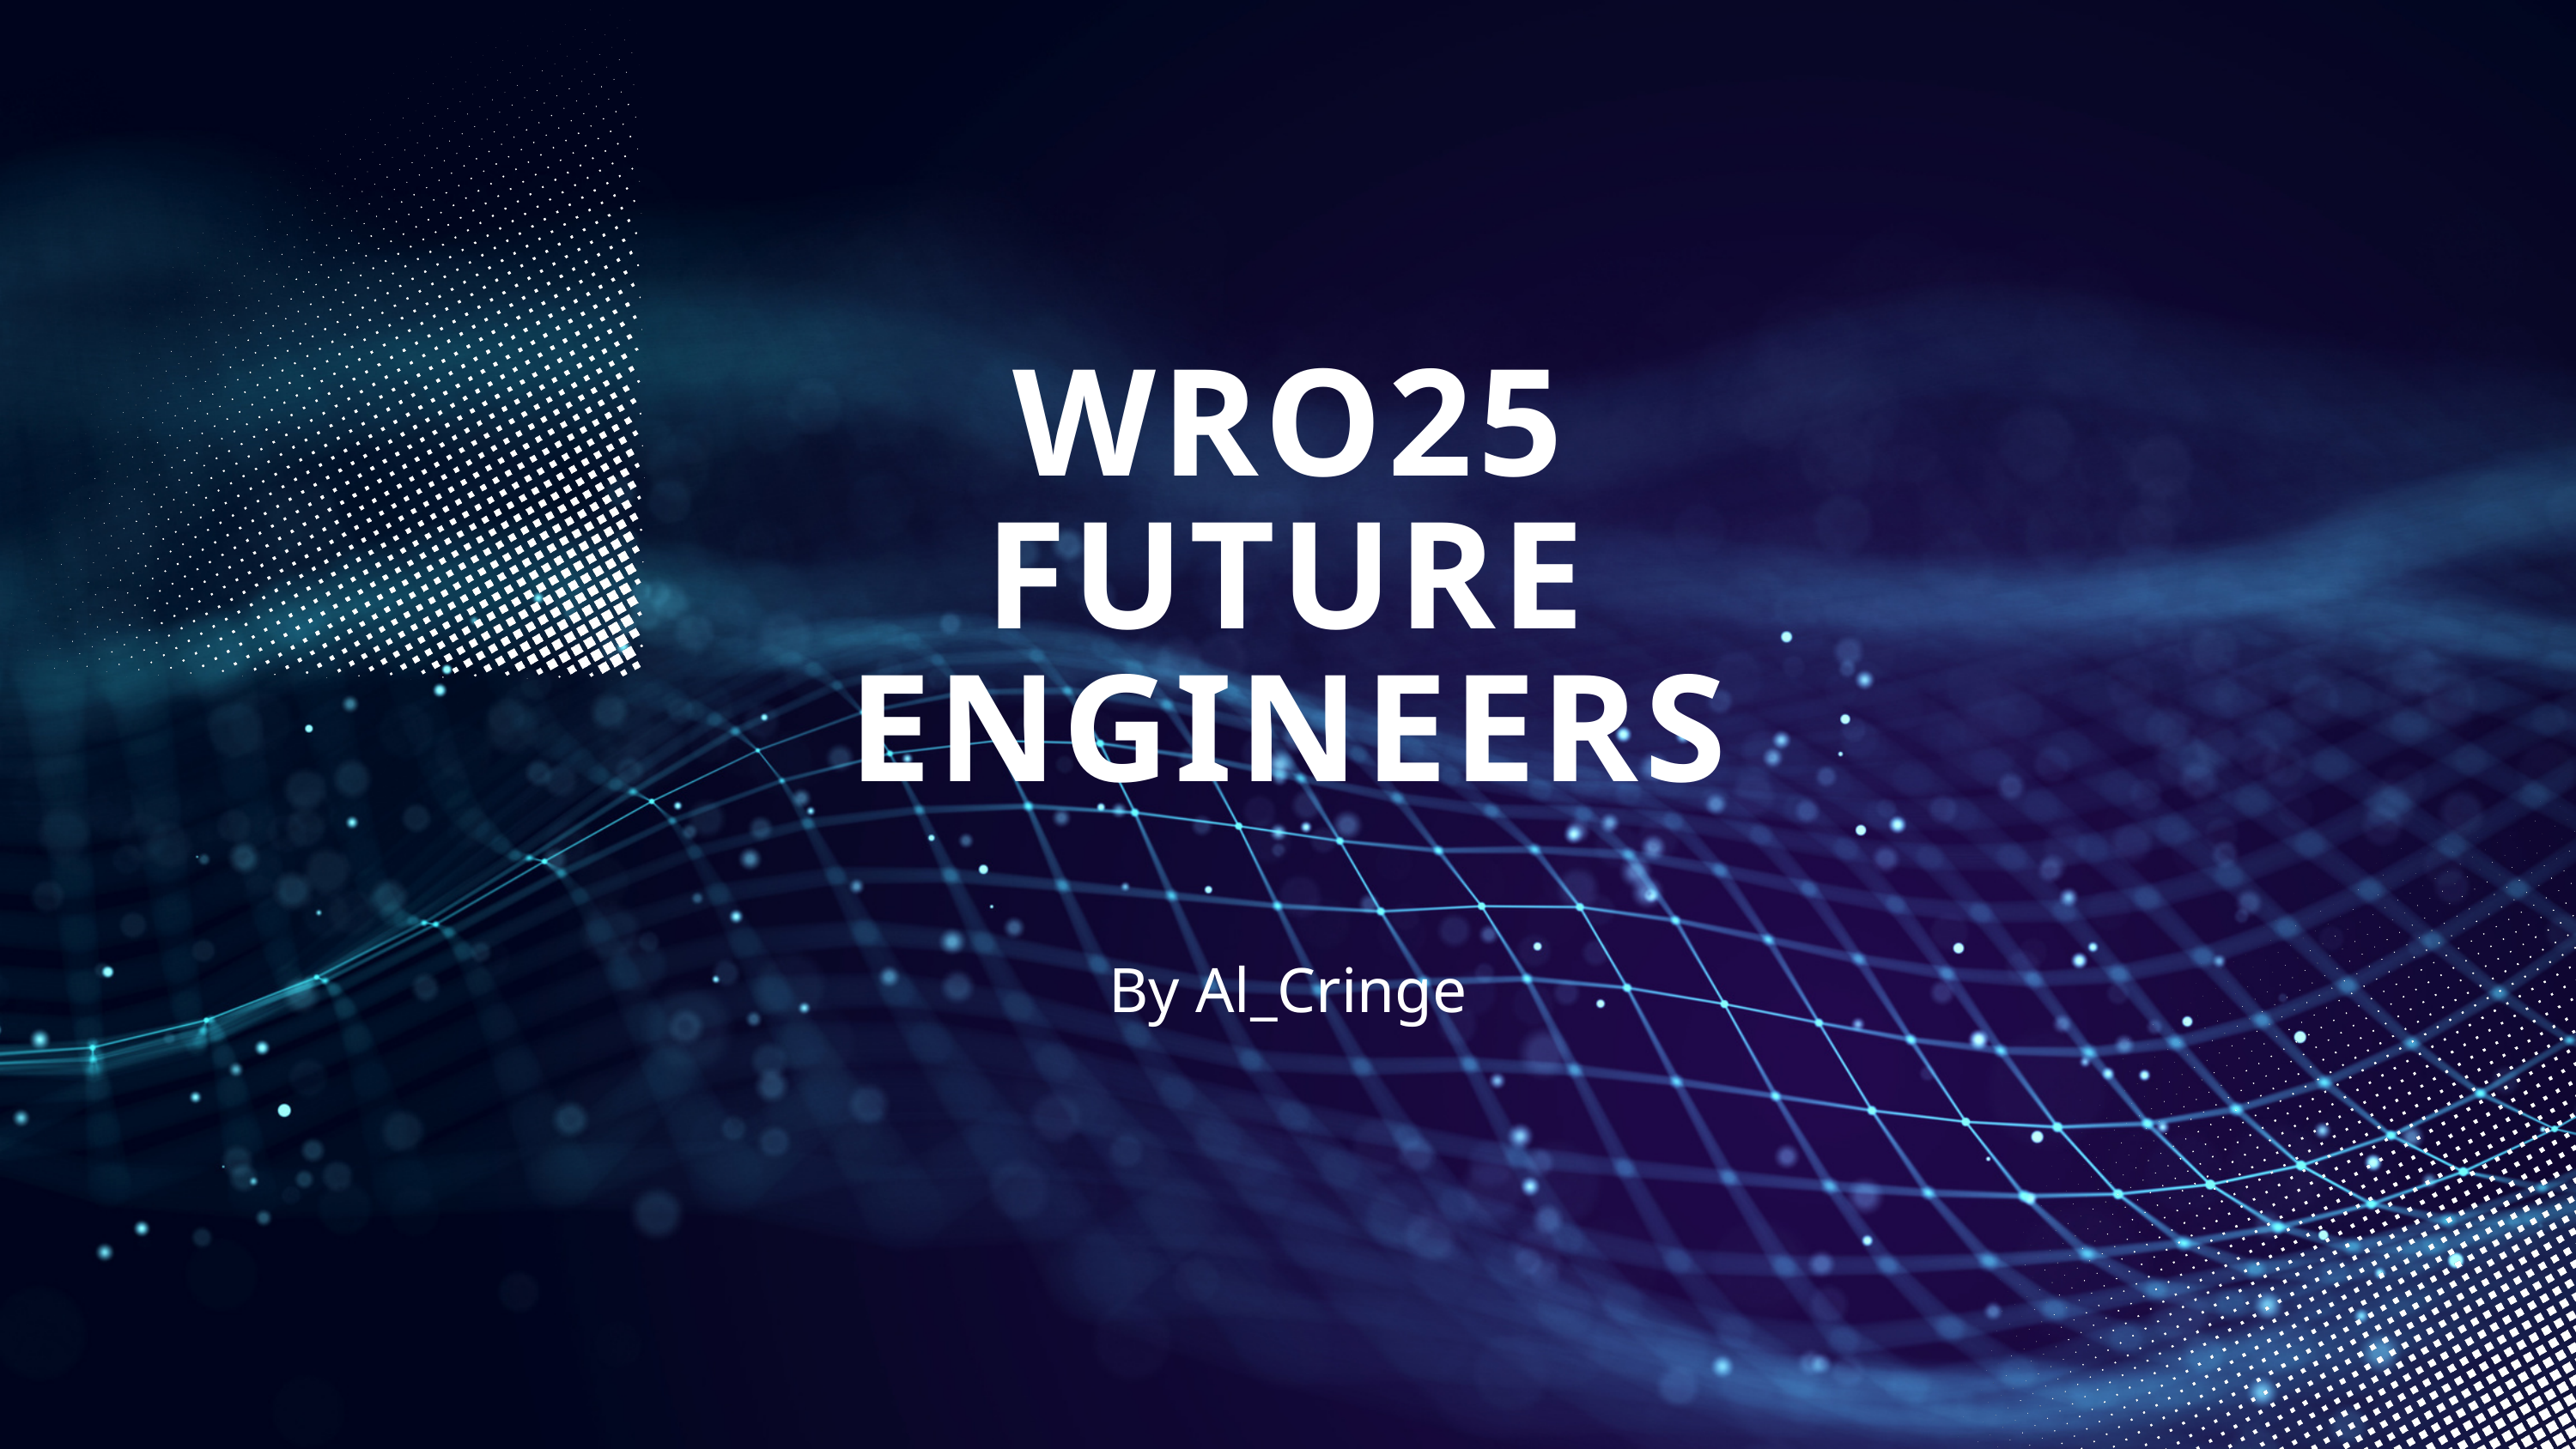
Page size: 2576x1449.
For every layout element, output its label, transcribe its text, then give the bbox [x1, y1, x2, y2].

text_box [0, 0, 2576, 1449]
text_box [0, 0, 646, 681]
text_box WRO25 FUTURE ENGINEERS [742, 353, 1834, 812]
text_box [1933, 779, 2576, 1449]
text_box By Al_Cringe [250, 948, 2326, 1025]
